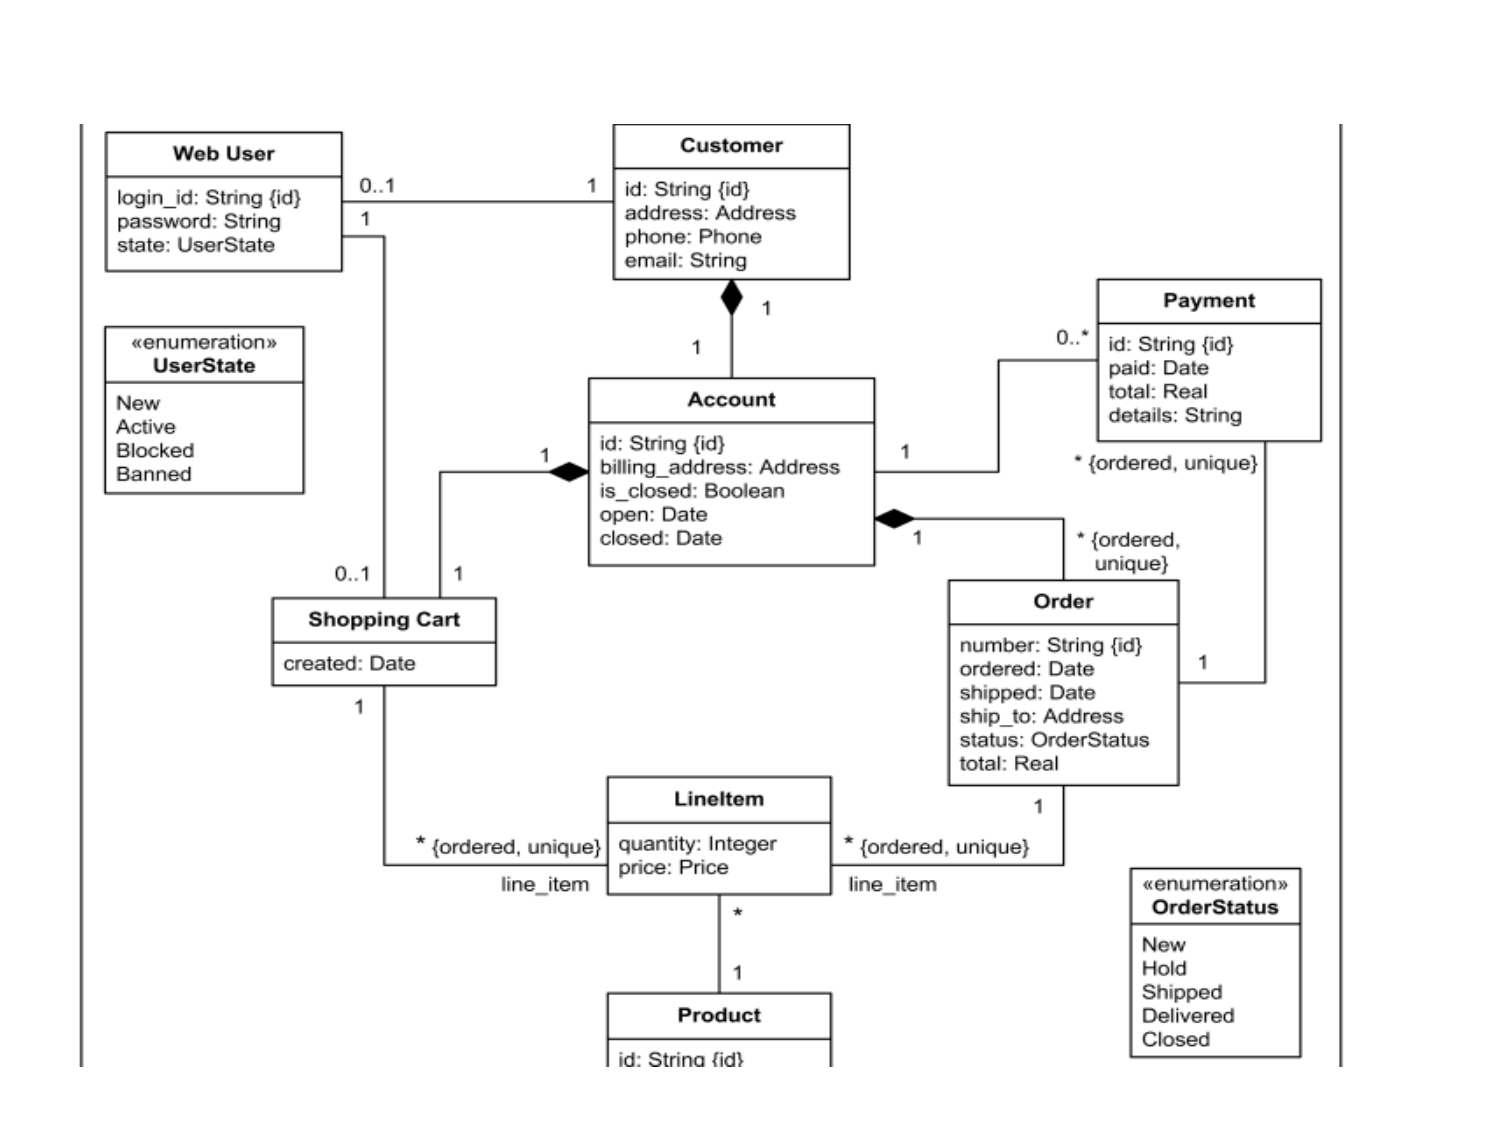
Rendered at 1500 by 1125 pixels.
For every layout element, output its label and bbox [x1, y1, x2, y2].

picture [74, 124, 1360, 1067]
